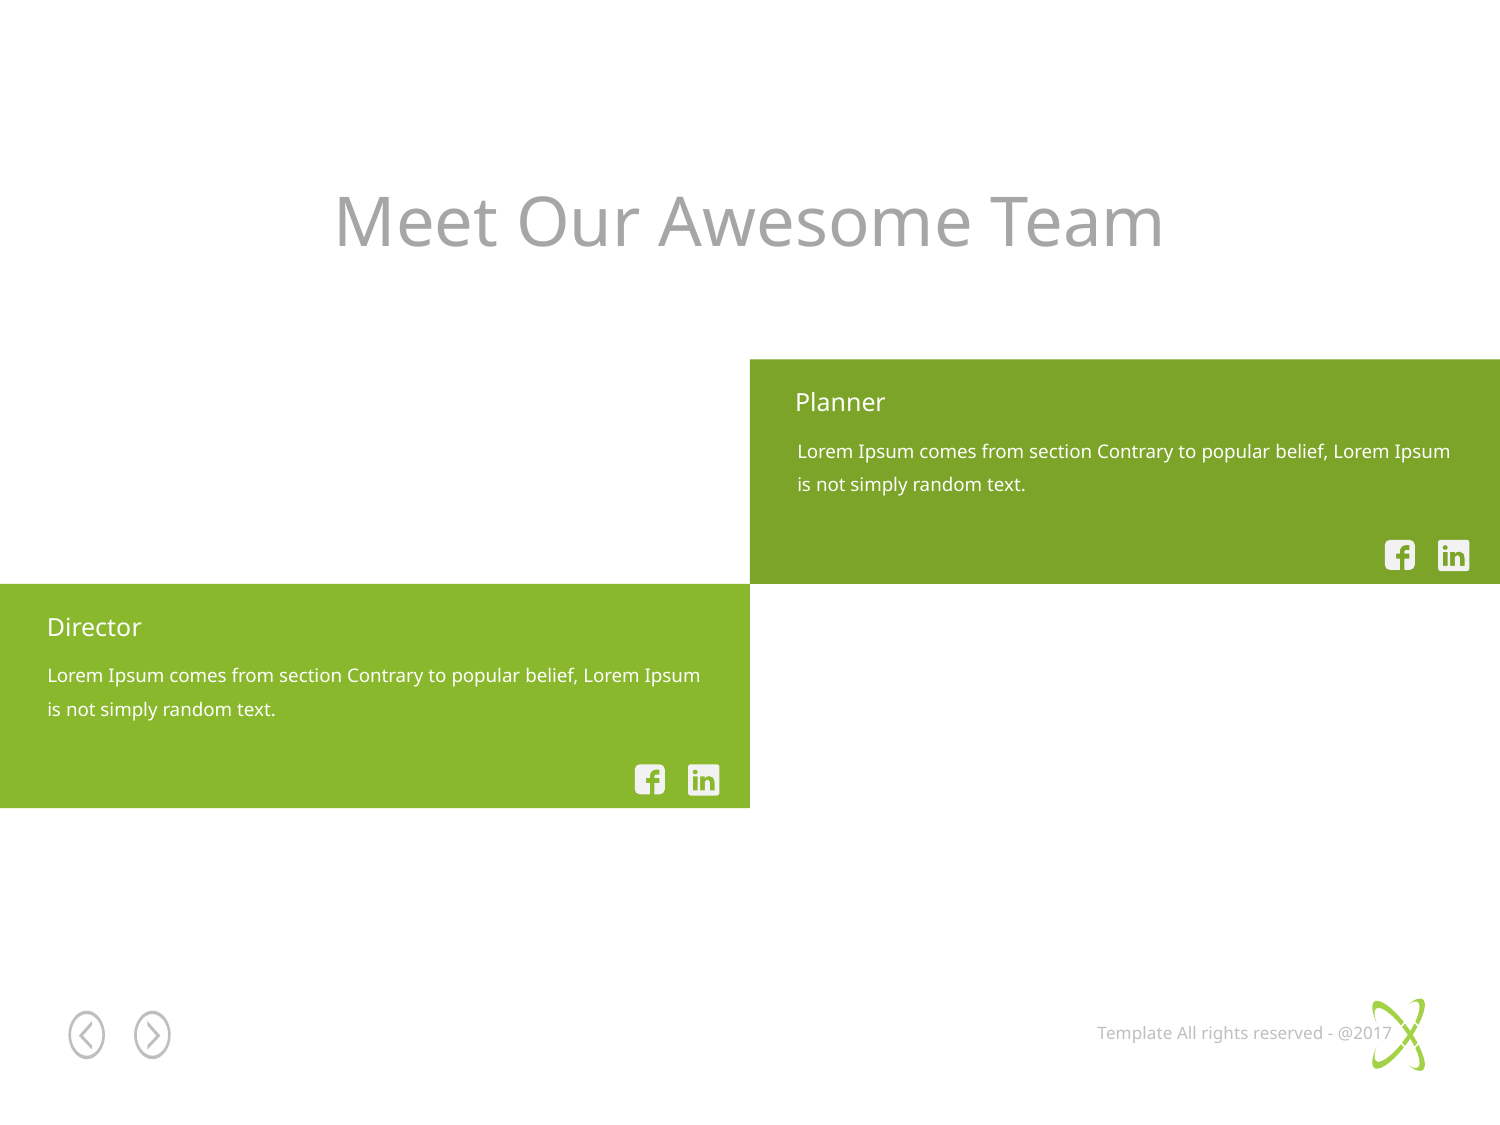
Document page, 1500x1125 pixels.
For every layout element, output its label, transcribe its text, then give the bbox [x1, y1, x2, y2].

text_box [634, 764, 665, 795]
text_box [688, 764, 720, 796]
picture [0, 359, 1500, 809]
text_box [749, 358, 1500, 583]
text_box Meet Our Awesome Team [319, 170, 1181, 268]
text_box Director [32, 603, 157, 649]
text_box [1384, 539, 1415, 570]
text_box [1438, 539, 1470, 572]
text_box Lorem Ipsum comes from section Contrary to popular belief, Lorem Ipsum is not simply random text. [782, 420, 1470, 503]
text_box Lorem Ipsum comes from section Contrary to popular belief, Lorem Ipsum is not simply random text. [32, 645, 720, 728]
text_box Planner [780, 379, 901, 424]
text_box [0, 584, 749, 809]
